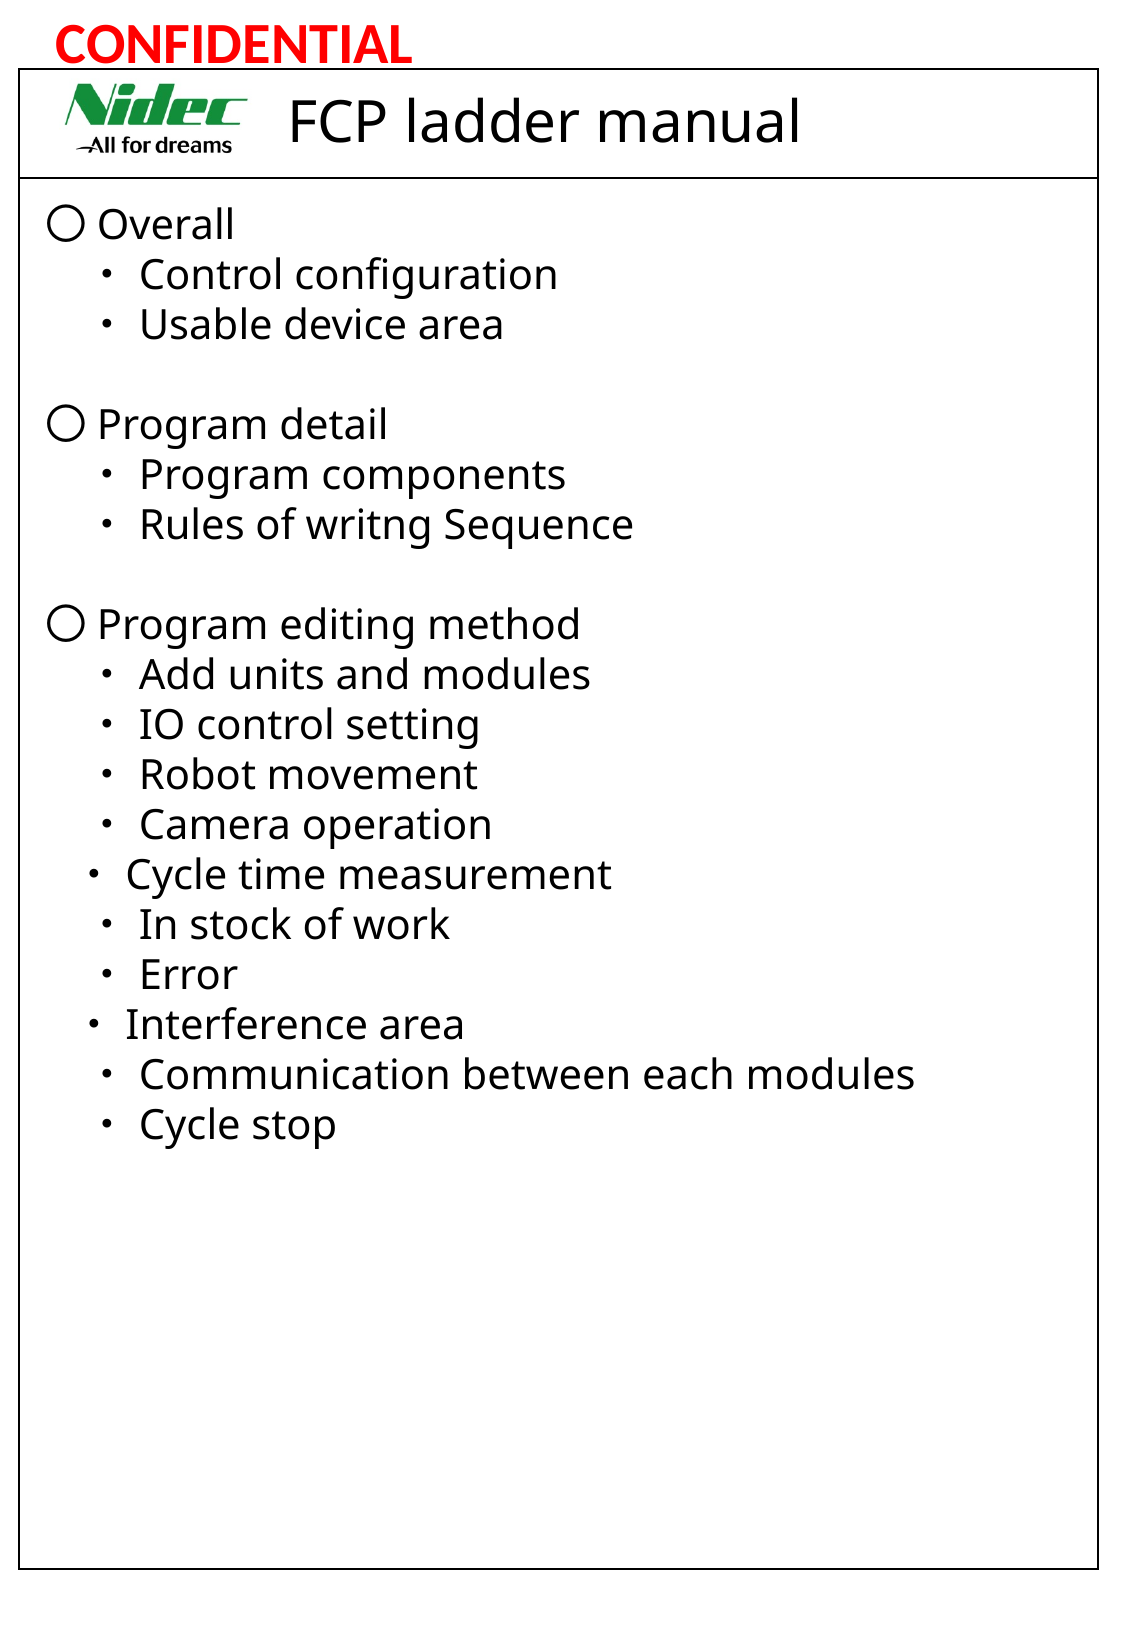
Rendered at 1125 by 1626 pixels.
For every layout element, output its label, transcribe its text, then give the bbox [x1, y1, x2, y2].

text_box 〇Overall ・Control configuration ・Usable device area 〇Program detail ・Program components ・Rules of writng Sequence 〇Program editing method ・Add units and modules ・IO control setting ・Robot movement ・Camera operation ・Cycle time measurement ・In stock of work ・Error ・Interference area ・Communication between each modules ・Cycle stop [30, 190, 1112, 1206]
picture [49, 70, 263, 168]
title FCP ladder manual [272, 74, 1082, 174]
